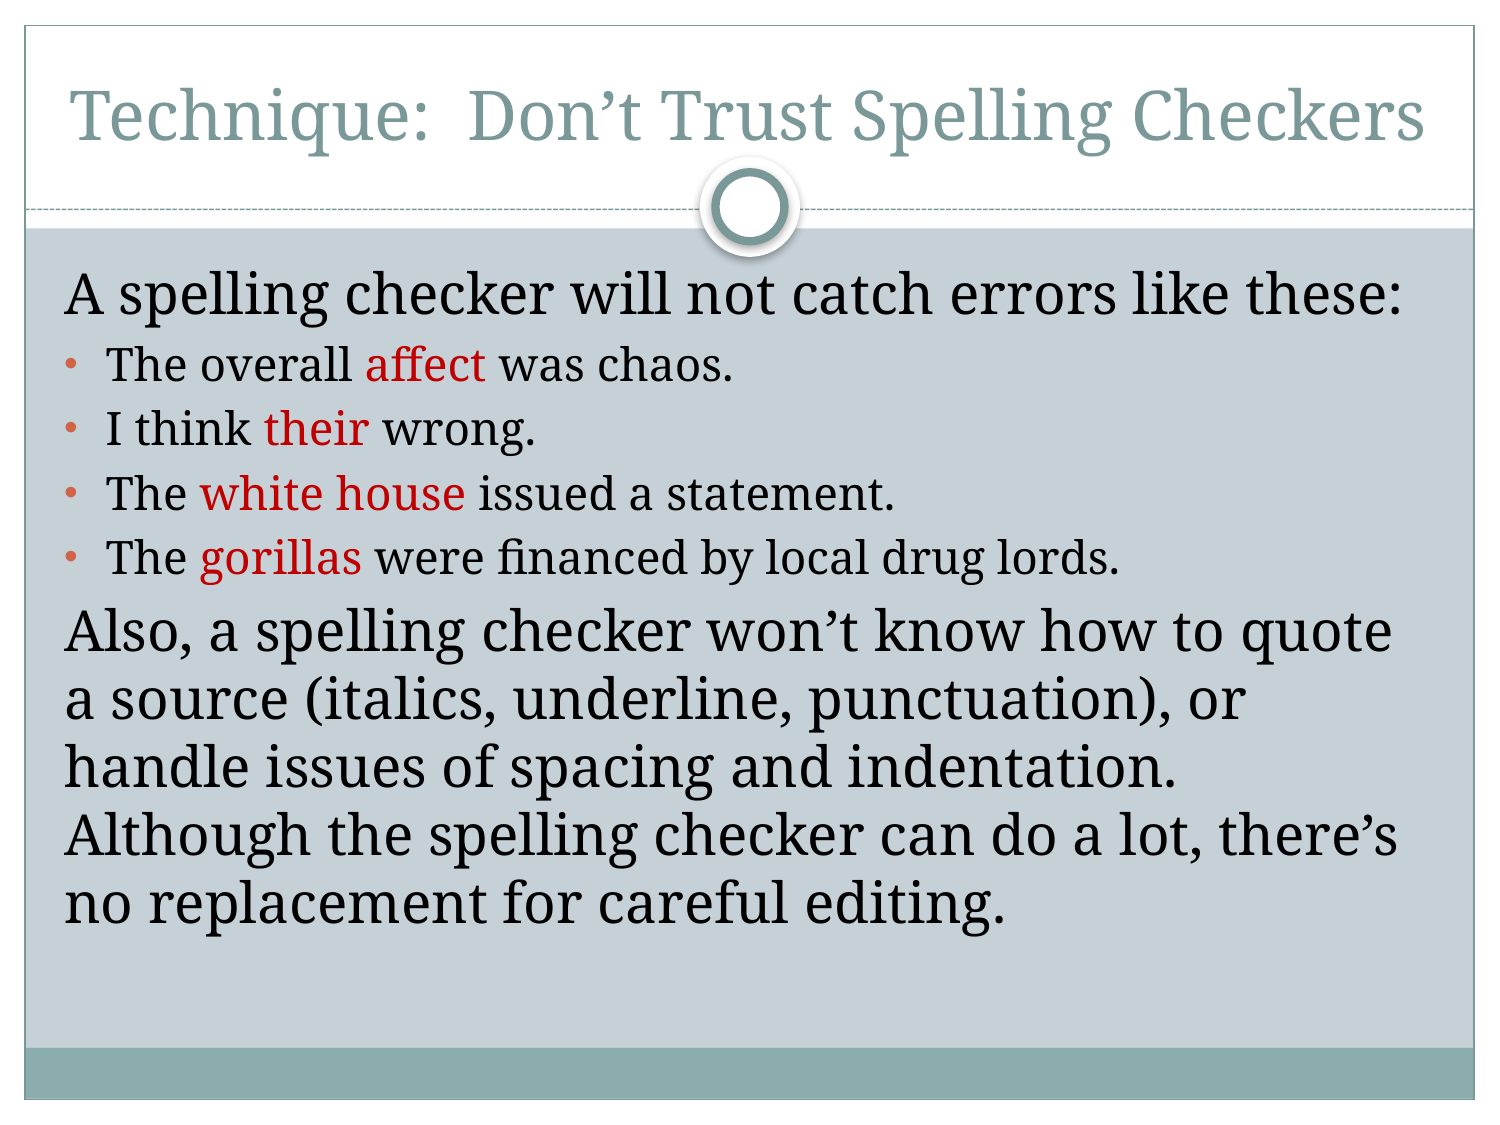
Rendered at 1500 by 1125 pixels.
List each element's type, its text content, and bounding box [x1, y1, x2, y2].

list A spelling checker will not catch errors like these: The overall affect was chaos. I think their wrong. The white house issued a statement. The gorillas were financed by local drug lords. Also, a spelling checker won’t know how to quote a source (italics, underline, punctuation), or handle issues of spacing and indentation. Although the spelling checker can do a lot, there’s no replacement for careful editing. [49, 250, 1445, 1001]
title Technique: Don’t Trust Spelling Checkers [49, 37, 1450, 162]
